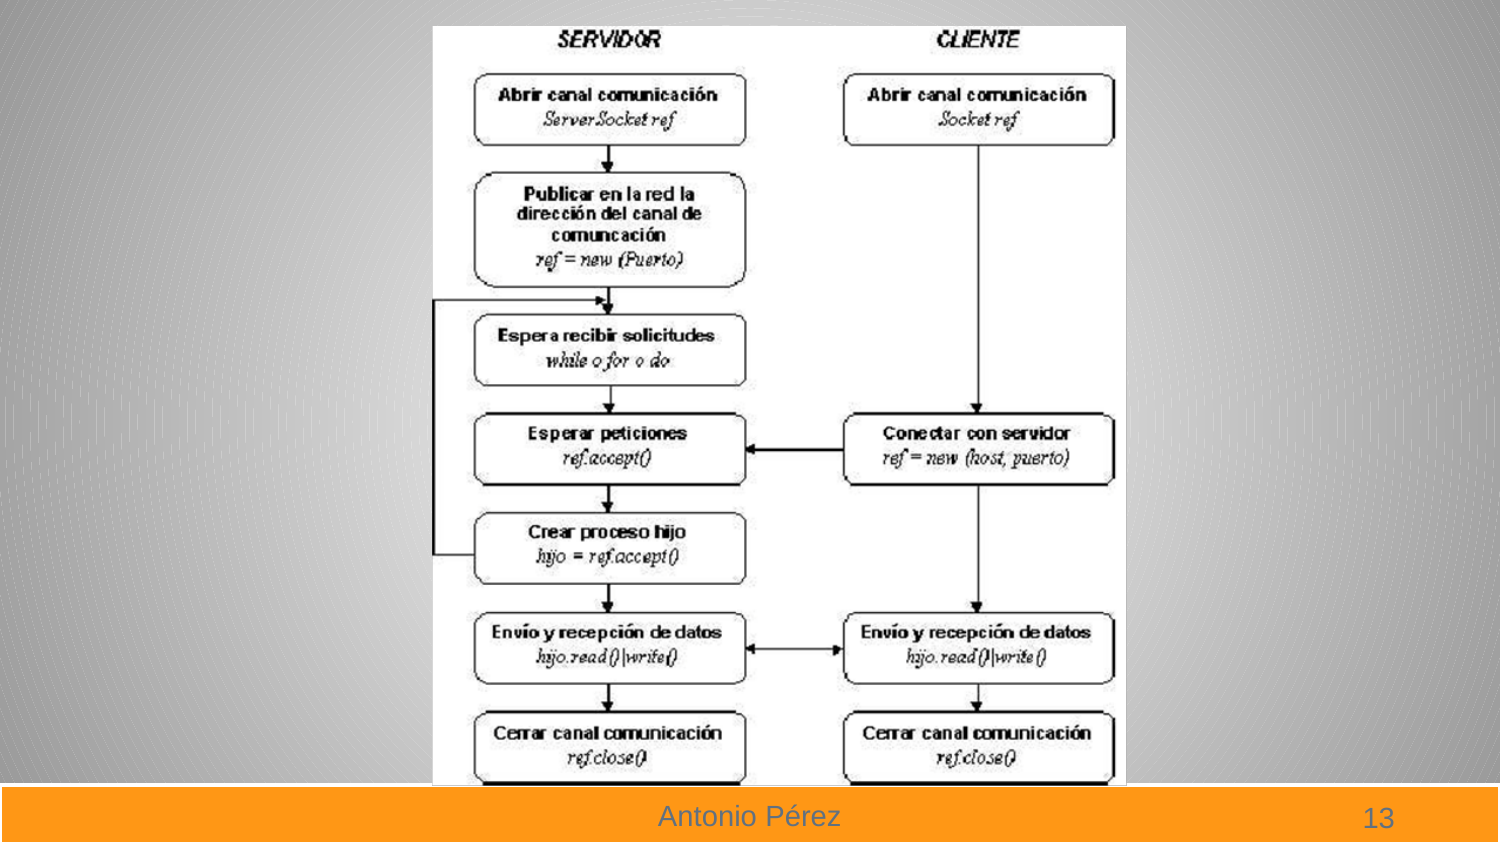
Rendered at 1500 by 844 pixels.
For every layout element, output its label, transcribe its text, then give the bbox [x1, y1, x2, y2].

picture [430, 26, 1129, 787]
slide_number 13 [1347, 792, 1438, 844]
